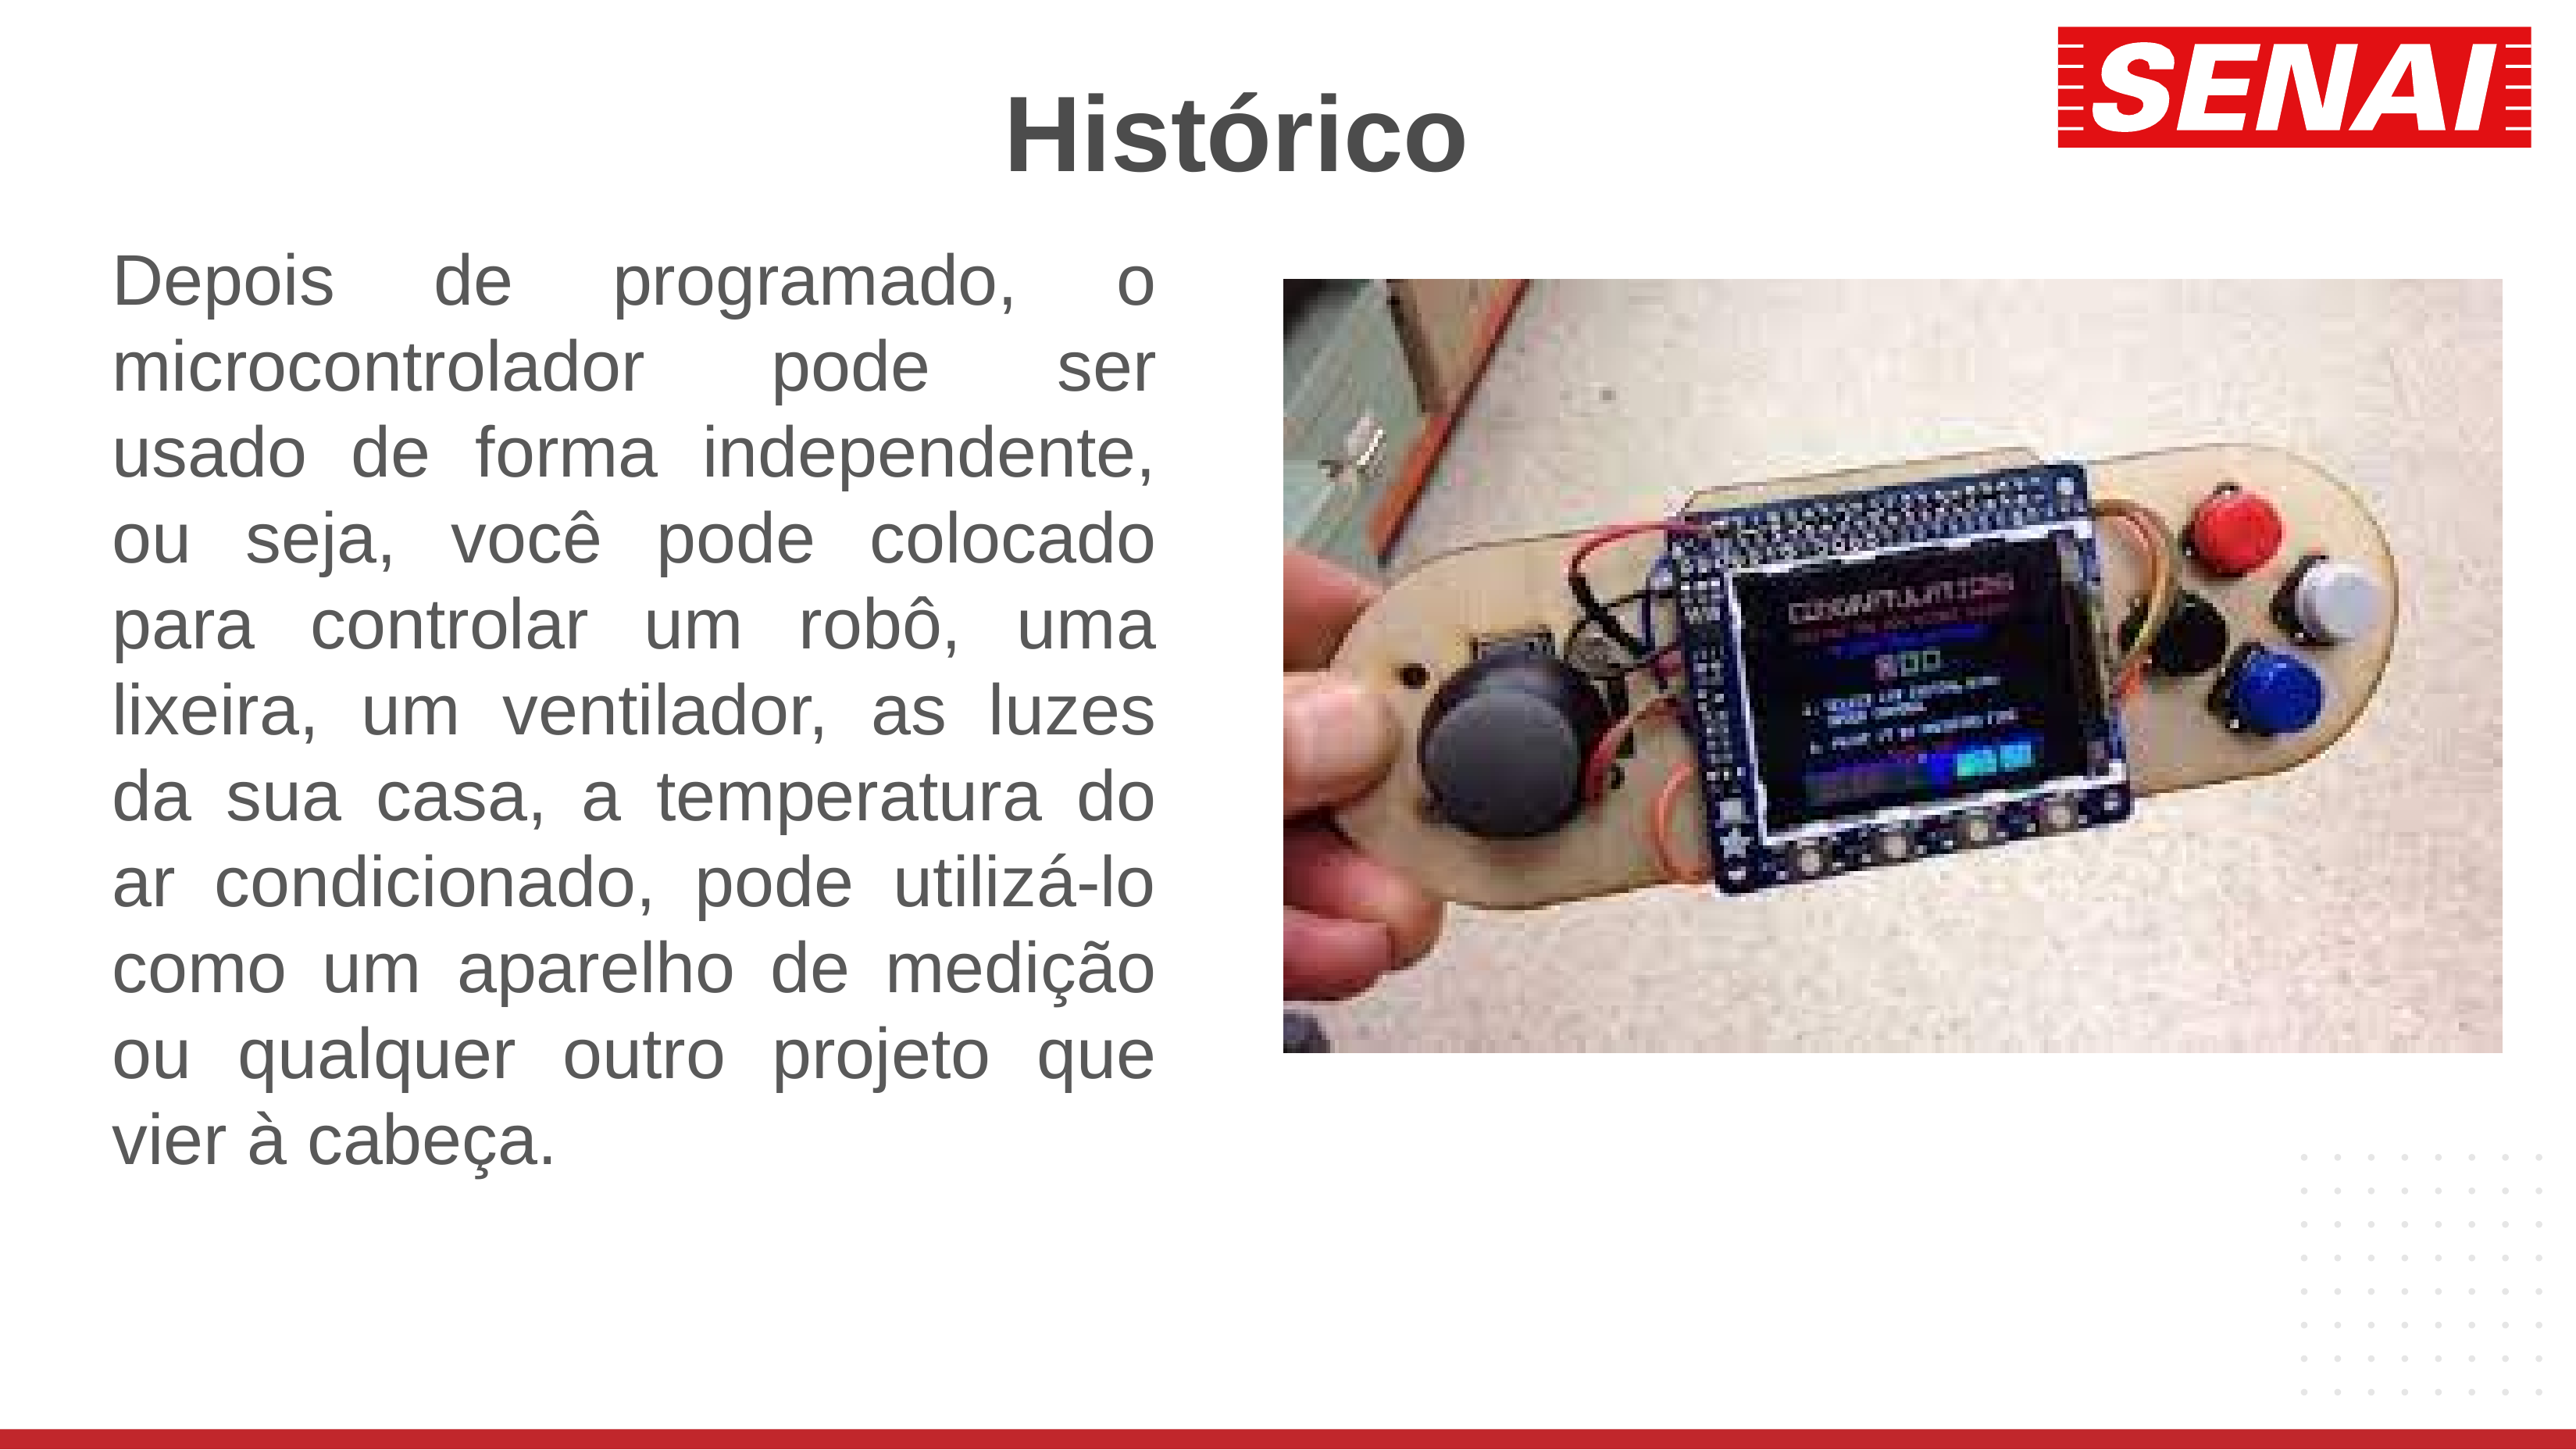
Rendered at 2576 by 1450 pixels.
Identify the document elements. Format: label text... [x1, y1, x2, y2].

text_box [2401, 1154, 2409, 1161]
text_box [2057, 27, 2531, 148]
text_box [2367, 1321, 2375, 1329]
text_box [2468, 1188, 2476, 1195]
text_box [2367, 1154, 2375, 1161]
text_box [2502, 1221, 2509, 1228]
text_box [2535, 1188, 2542, 1195]
text_box [2367, 1254, 2375, 1262]
picture [1283, 279, 2503, 1054]
text_box [2435, 1355, 2442, 1362]
text_box [2468, 1254, 2476, 1262]
text_box [2300, 1221, 2308, 1228]
text_box [2468, 1355, 2476, 1362]
text_box [2502, 1321, 2509, 1329]
text_box [2502, 1154, 2509, 1161]
text_box [2502, 1188, 2509, 1195]
text_box [2502, 1355, 2509, 1362]
text_box [2502, 1388, 2509, 1396]
text_box [2468, 1321, 2476, 1329]
text_box [2334, 1355, 2342, 1362]
text_box [2401, 1221, 2409, 1228]
text_box [2300, 1254, 2308, 1262]
text_box [2435, 1254, 2442, 1262]
text_box [2535, 1154, 2542, 1161]
text_box [2334, 1154, 2342, 1161]
text_box [2334, 1254, 2342, 1262]
text_box [2435, 1388, 2442, 1396]
text_box [2468, 1388, 2476, 1396]
text_box [2502, 1254, 2509, 1262]
text_box [2367, 1388, 2375, 1396]
text_box [2535, 1321, 2542, 1329]
text_box [2334, 1321, 2342, 1329]
title Histórico [946, 62, 1528, 307]
text_box [2334, 1188, 2342, 1195]
text_box [2435, 1221, 2442, 1228]
text_box [2300, 1288, 2308, 1295]
text_box [2334, 1388, 2342, 1396]
text_box [2334, 1288, 2342, 1295]
text_box [2367, 1288, 2375, 1295]
text_box [2435, 1321, 2442, 1329]
text_box [2401, 1321, 2409, 1329]
text_box [2435, 1188, 2442, 1195]
text_box [2435, 1154, 2442, 1161]
text_box [2300, 1388, 2308, 1396]
text_box [2401, 1288, 2409, 1295]
text_box [2435, 1288, 2442, 1295]
text_box [2300, 1321, 2308, 1329]
text_box [2502, 1288, 2509, 1295]
text_box [2334, 1221, 2342, 1228]
text_box [2367, 1221, 2375, 1228]
text_box [2401, 1188, 2409, 1195]
text_box [2535, 1388, 2542, 1396]
text_box [2535, 1355, 2542, 1362]
text_box [2535, 1254, 2542, 1262]
text_box [2401, 1388, 2409, 1396]
text_box [2367, 1188, 2375, 1195]
text_box [2300, 1188, 2308, 1195]
text_box [2468, 1288, 2476, 1295]
text_box [0, 1429, 2576, 1449]
text_box [2401, 1254, 2409, 1262]
text_box [2367, 1355, 2375, 1362]
text_box [2468, 1221, 2476, 1228]
text_box Depois de programado, o microcontrolador pode ser usado de forma independente, ou seja, você pode colocado para controlar um robô, uma lixeira, um ventilador, as luzes da sua casa, a temperatura do ar condicionado, pode utilizá-lo como um aparelho de medição ou qualquer outro projeto que vier à cabeça. [100, 227, 1169, 1185]
text_box [2535, 1288, 2542, 1295]
text_box [2401, 1355, 2409, 1362]
text_box [2535, 1221, 2542, 1228]
text_box [2300, 1355, 2308, 1362]
text_box [2468, 1154, 2476, 1161]
text_box [2300, 1154, 2308, 1161]
